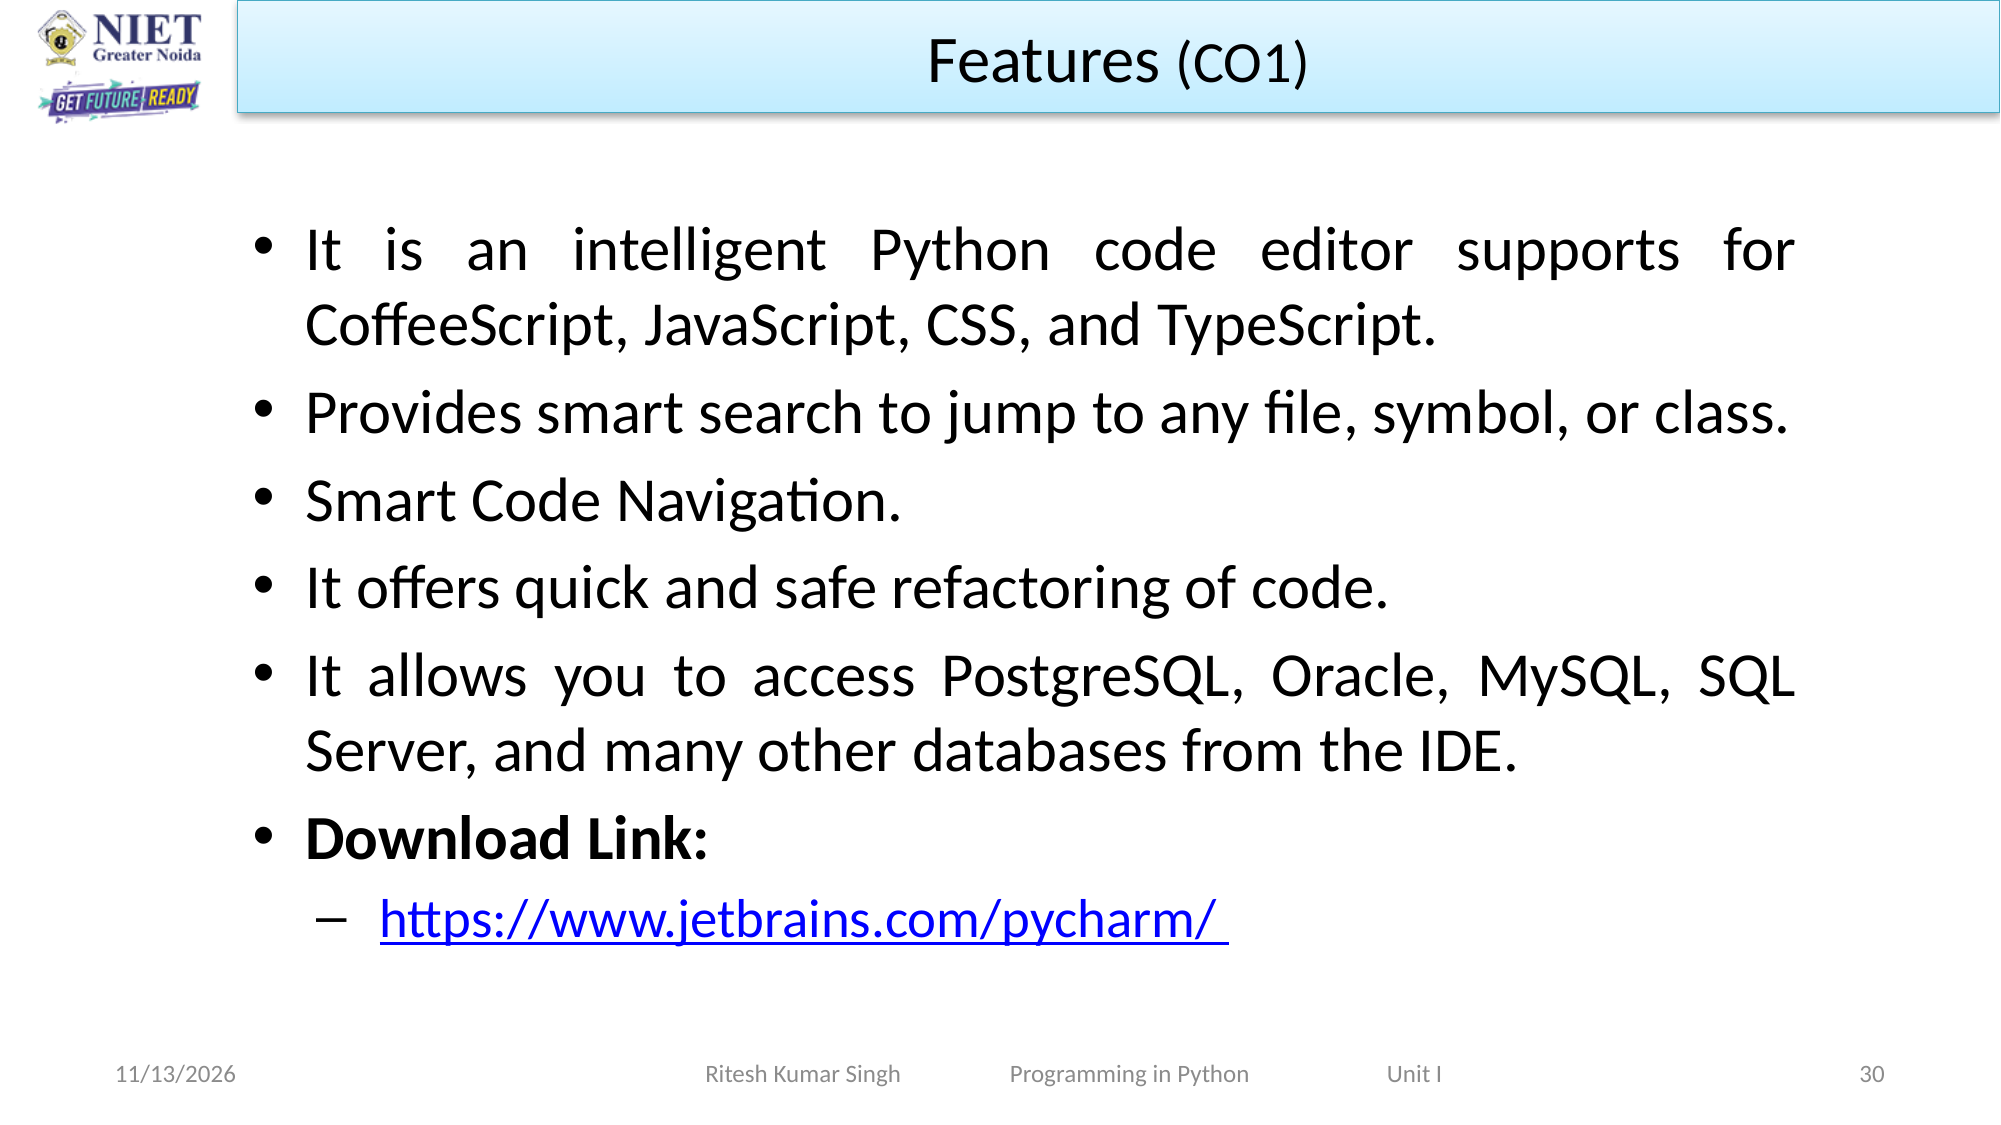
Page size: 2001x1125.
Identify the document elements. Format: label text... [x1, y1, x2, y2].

list It is an intelligent Python code editor supports for CoffeeScript, JavaScript, CSS, and TypeScript. Provides smart search to jump to any file, symbol, or class. Smart Code Navigation. It offers quick and safe refactoring of code. It allows you to access PostgreSQL, Oracle, MySQL, SQL Server, and many other databases from the IDE. Download Link: https://www.jetbrains.com/pycharm/ [237, 200, 1813, 1022]
text_box Features (CO1) [238, 0, 2000, 113]
footer Ritesh Kumar Singh Programming in Python Unit I [662, 1042, 1488, 1103]
slide_number 30 [1488, 1042, 1900, 1103]
picture [0, 0, 238, 135]
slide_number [99, 1042, 567, 1103]
